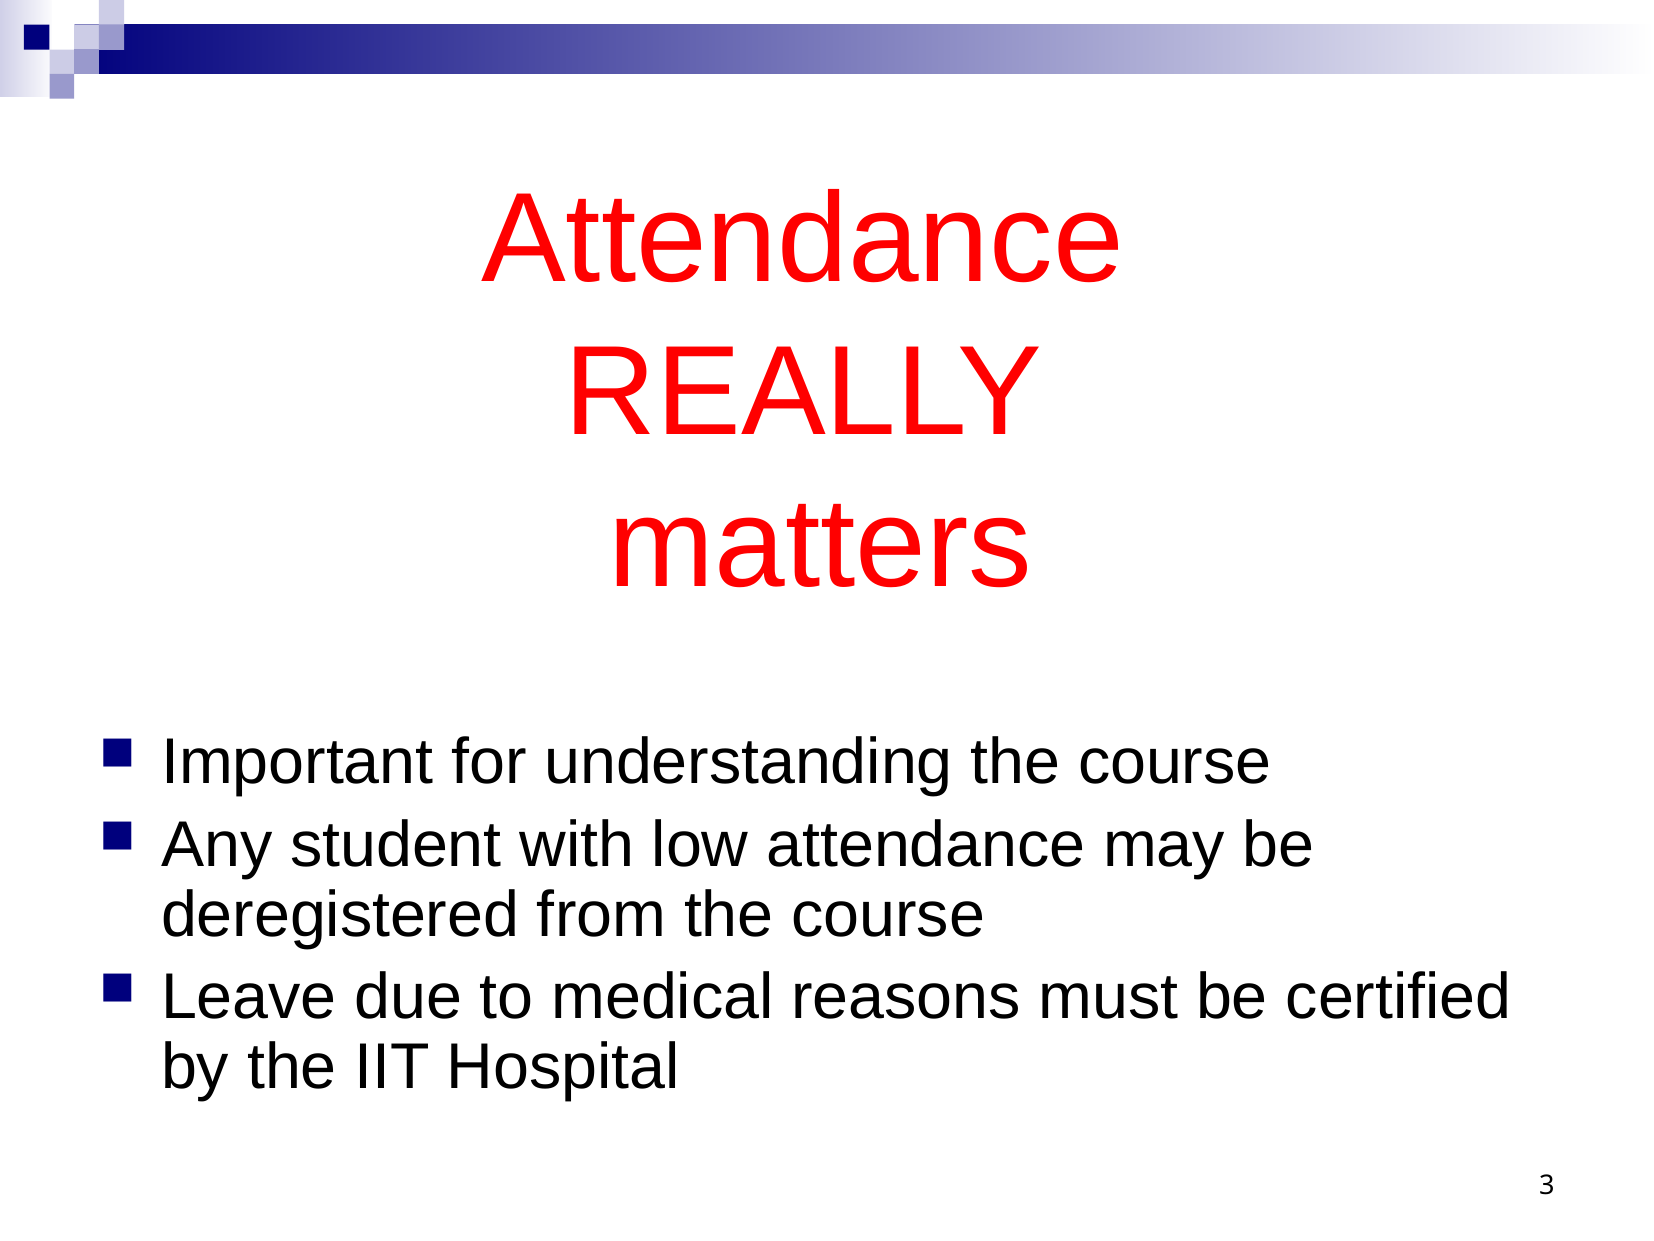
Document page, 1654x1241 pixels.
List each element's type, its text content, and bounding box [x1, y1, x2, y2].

slide_number 3 [1185, 1158, 1572, 1213]
list Important for understanding the course Any student with low attendance may be deregistered from the course Leave due to medical reasons must be certified by the IIT Hospital [82, 358, 1590, 1158]
title Attendance REALLY matters [39, 307, 1602, 460]
